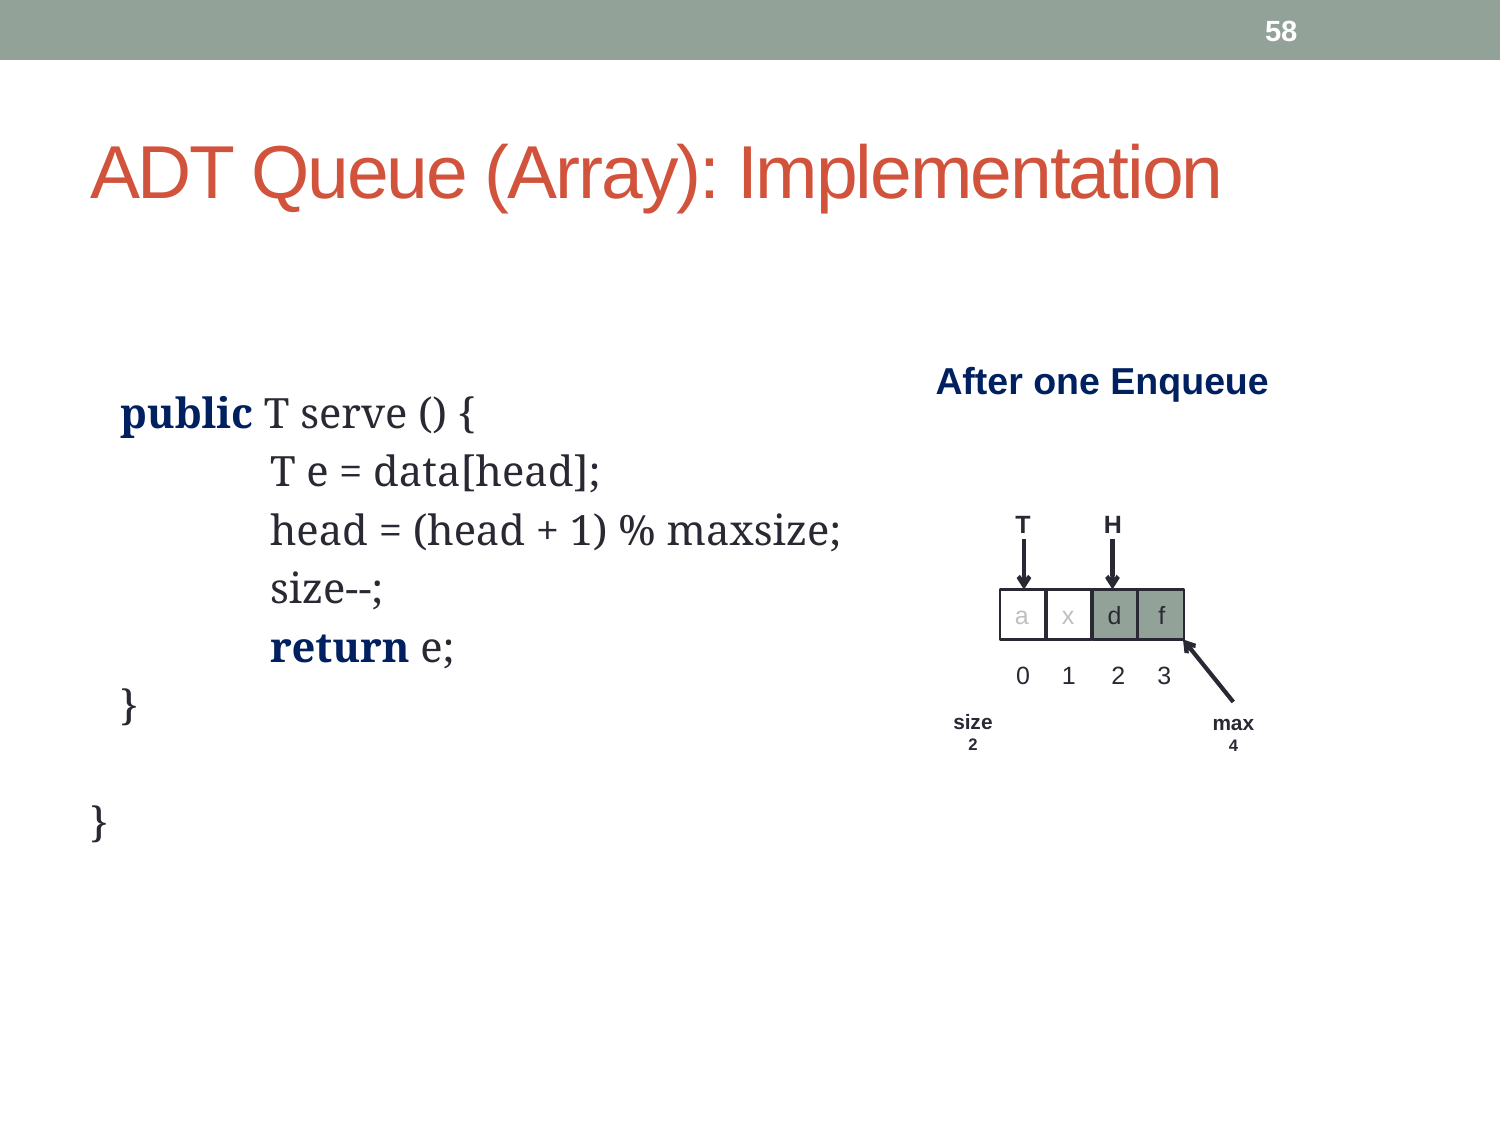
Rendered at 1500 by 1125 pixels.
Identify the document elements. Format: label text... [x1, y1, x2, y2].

text_box After one Enqueue [920, 349, 1285, 410]
title ADT Queue (Array): Implementation [75, 87, 1425, 250]
text_box 1 [1047, 651, 1091, 697]
text_box H [1089, 501, 1137, 546]
text_box f [1143, 592, 1181, 637]
text_box 2 [1096, 651, 1141, 697]
text_box 3 [1142, 651, 1179, 697]
text_box T [1000, 501, 1046, 546]
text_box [1182, 639, 1234, 703]
text_box a [1000, 591, 1044, 637]
text_box d [1092, 592, 1137, 638]
text_box [1090, 587, 1135, 642]
table_cell Size [1115, 546, 1119, 576]
table_cell Size [1026, 546, 1030, 575]
text_box 0 [1001, 651, 1045, 697]
text_box [1043, 587, 1090, 642]
text_box [1135, 587, 1186, 642]
text_box size 2 [938, 701, 1008, 761]
slide_number 58 [1250, 3, 1425, 57]
text_box [998, 587, 1043, 642]
list public T serve () { T e = data[head]; head = (head + 1) % maxsize; size--; return e; } } [75, 262, 1425, 1063]
text_box x [1047, 591, 1090, 637]
text_box max 4 [1197, 701, 1269, 762]
